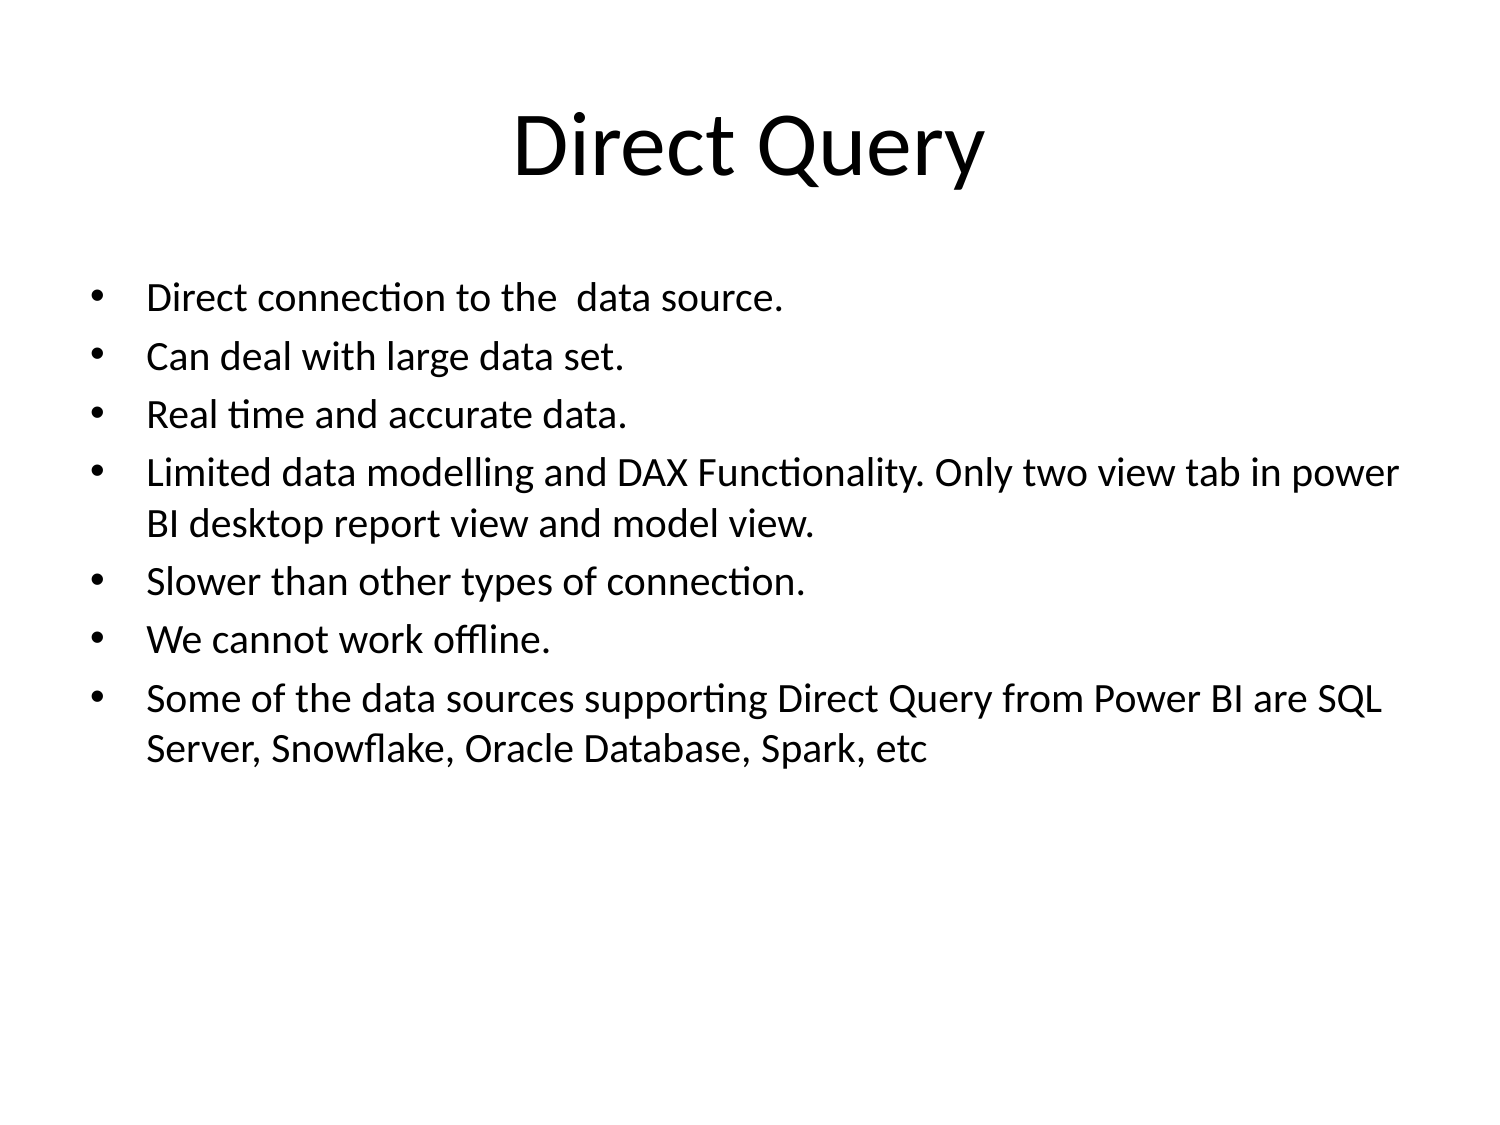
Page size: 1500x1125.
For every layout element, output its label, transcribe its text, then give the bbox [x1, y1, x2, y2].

title Direct Query [75, 45, 1425, 233]
list Direct connection to the data source. Can deal with large data set. Real time and accurate data. Limited data modelling and DAX Functionality. Only two view tab in power BI desktop report view and model view. Slower than other types of connection. We cannot work offline. Some of the data sources supporting Direct Query from Power BI are SQL Server, Snowflake, Oracle Database, Spark, etc [75, 262, 1425, 1005]
